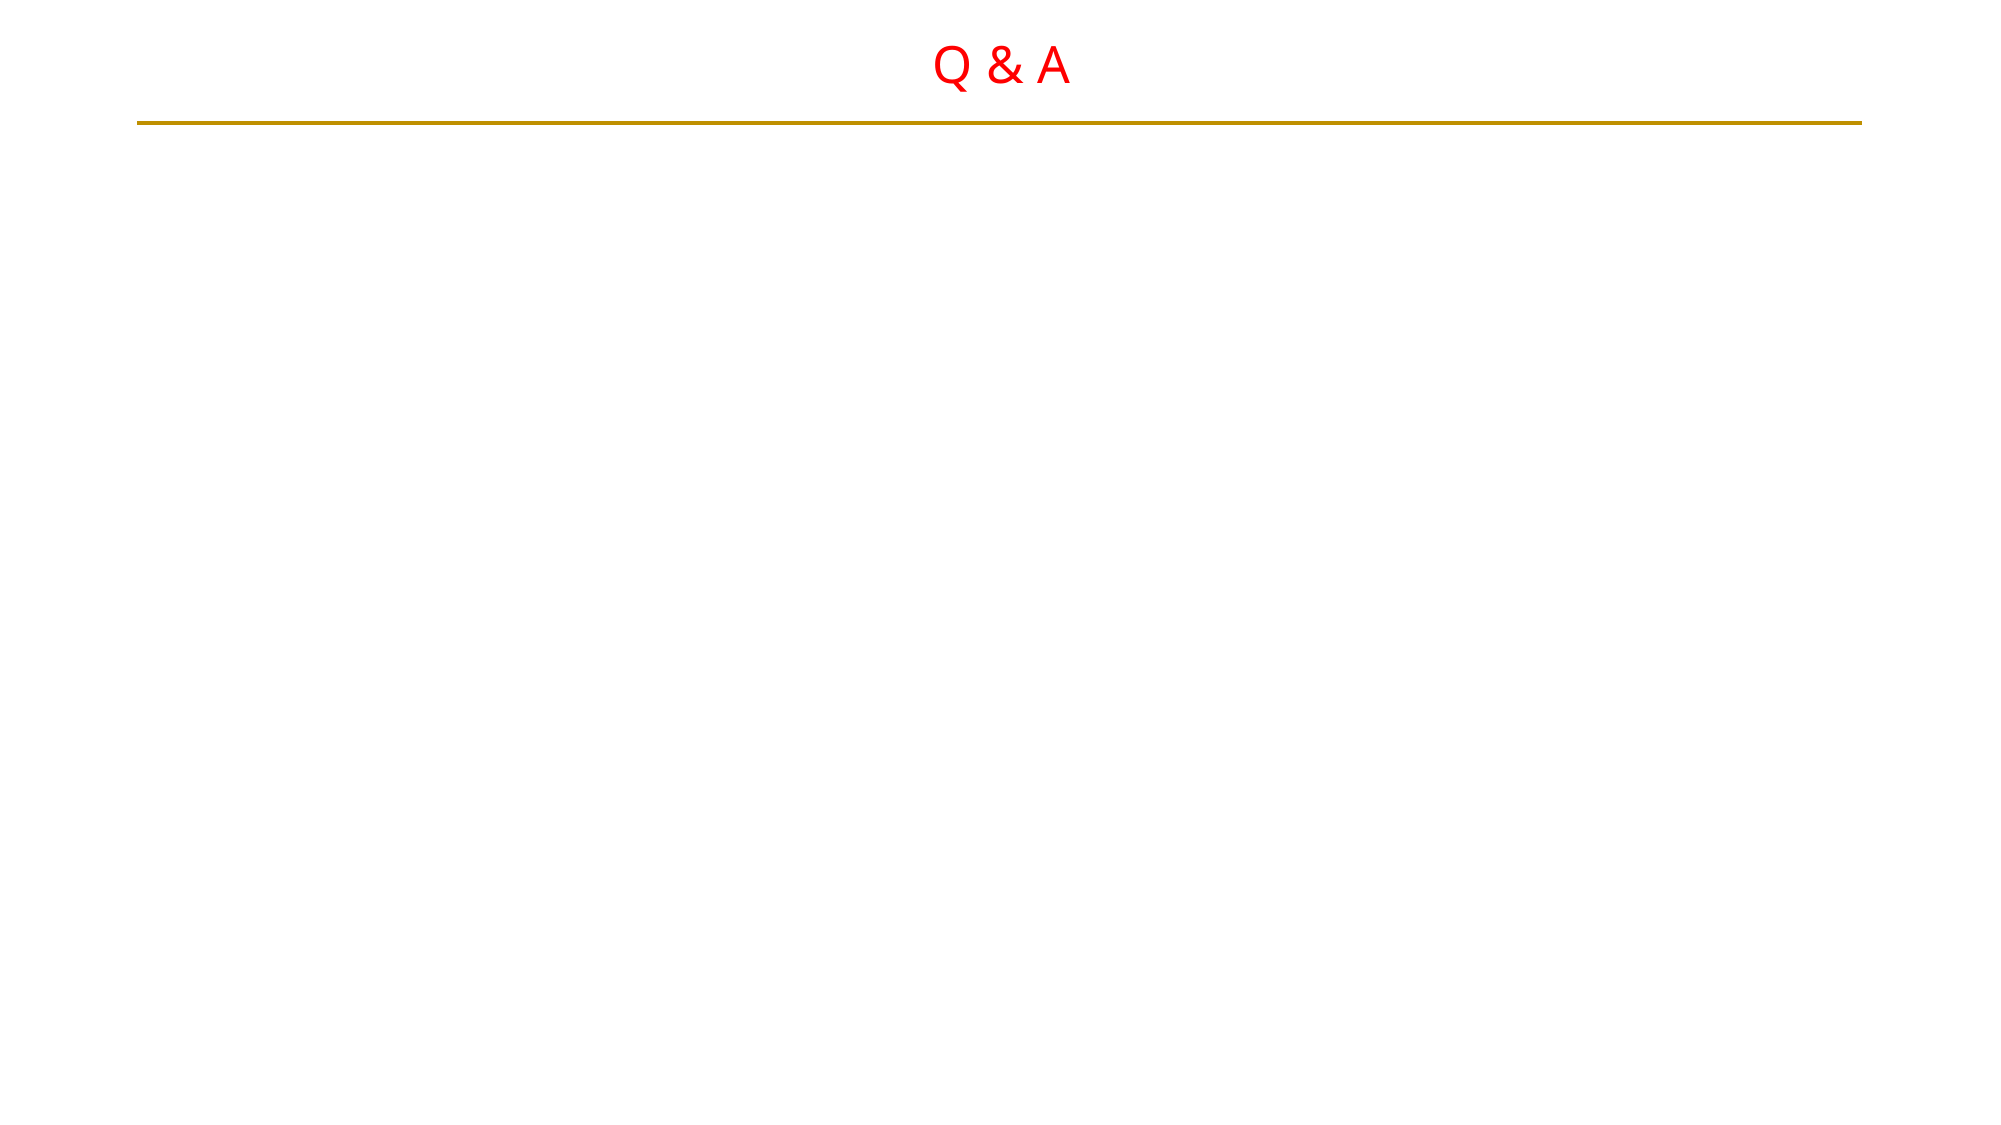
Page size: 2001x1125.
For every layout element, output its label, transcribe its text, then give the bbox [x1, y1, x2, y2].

title Q & A [320, 31, 1684, 103]
